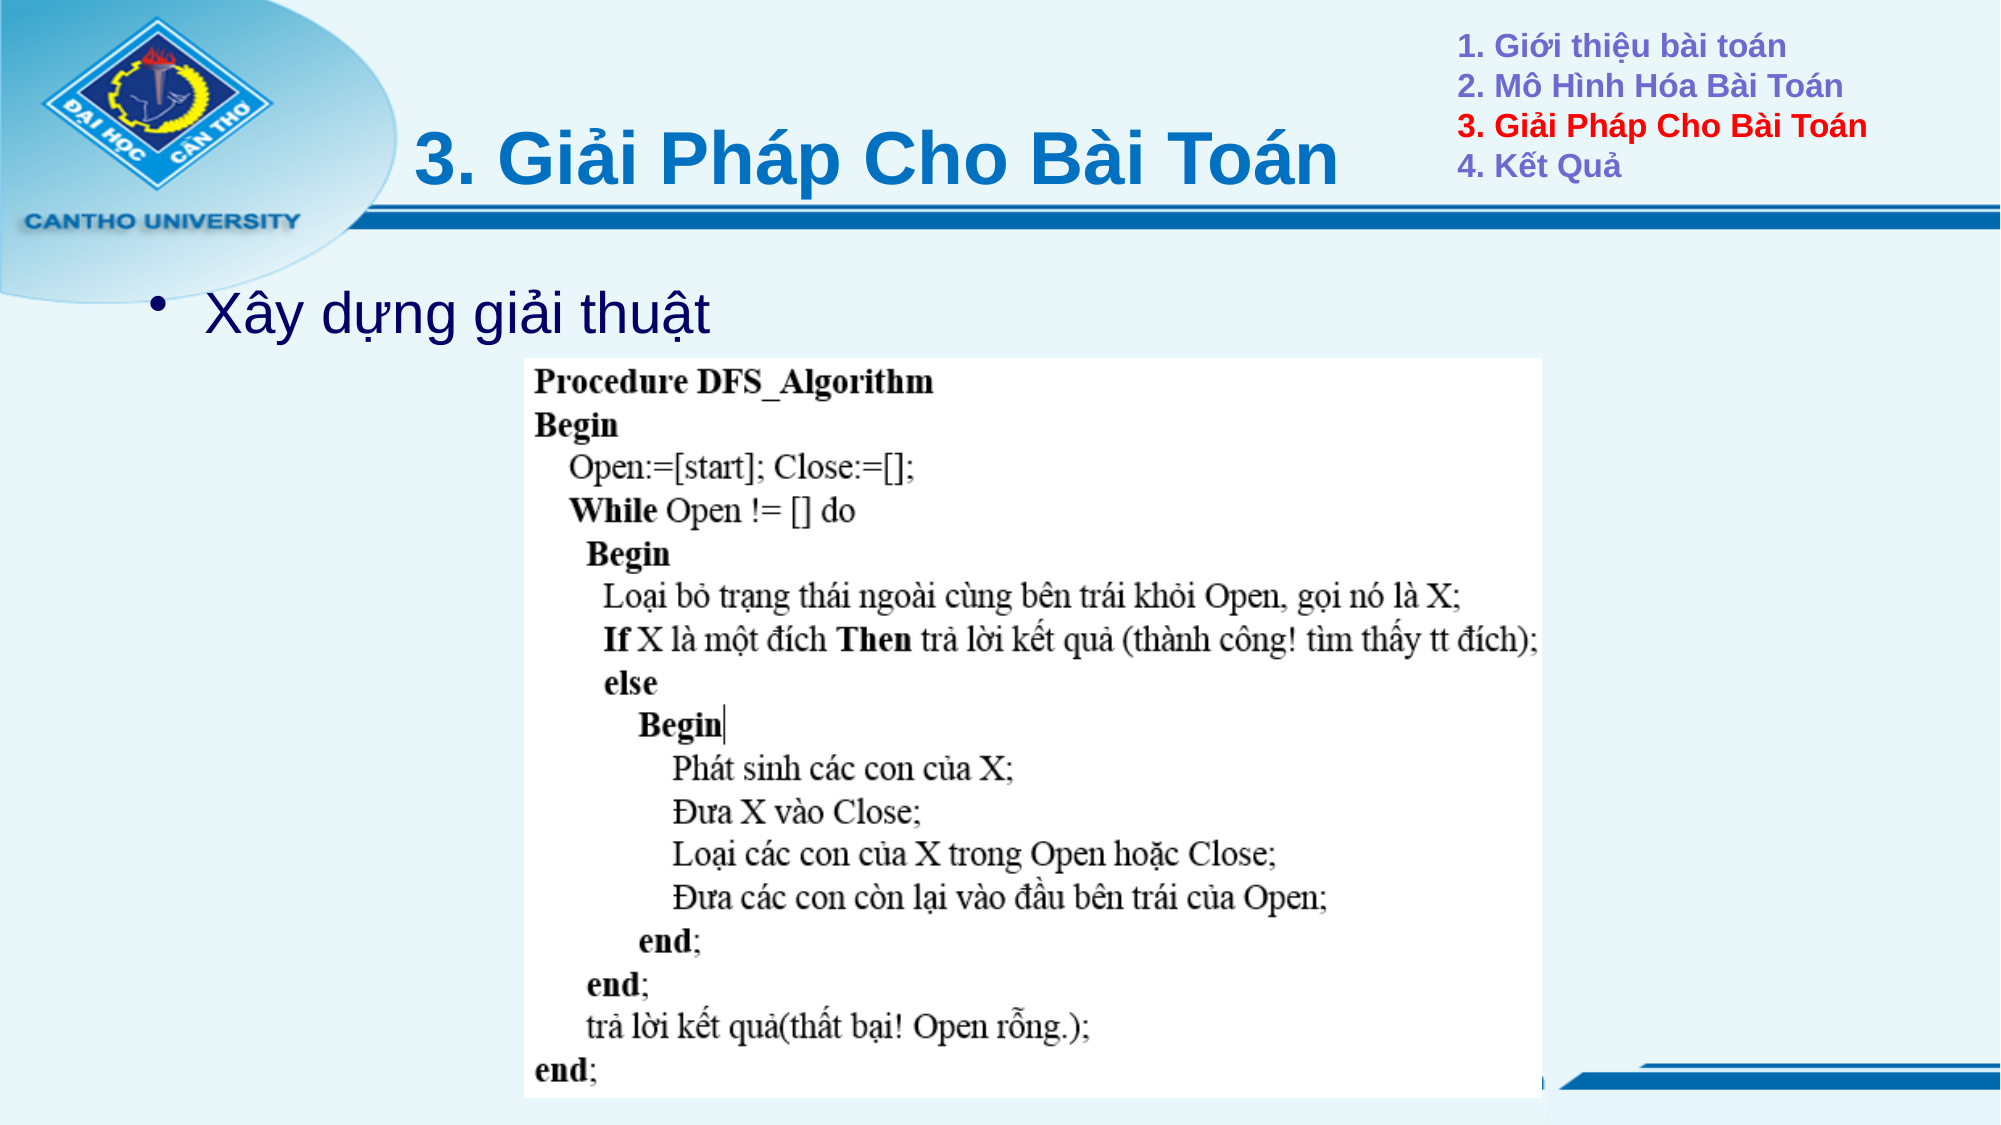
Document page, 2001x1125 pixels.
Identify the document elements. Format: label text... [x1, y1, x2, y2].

text_box 3. Giải Pháp Cho Bài Toán [399, 81, 1383, 229]
list Xây dựng giải thuật [133, 267, 1934, 1038]
picture [0, 0, 2001, 1125]
title 1. Giới thiệu bài toán 2. Mô Hình Hóa Bài Toán 3. Giải Pháp Cho Bài Toán 4. Kết Quả [1442, 2, 2000, 206]
